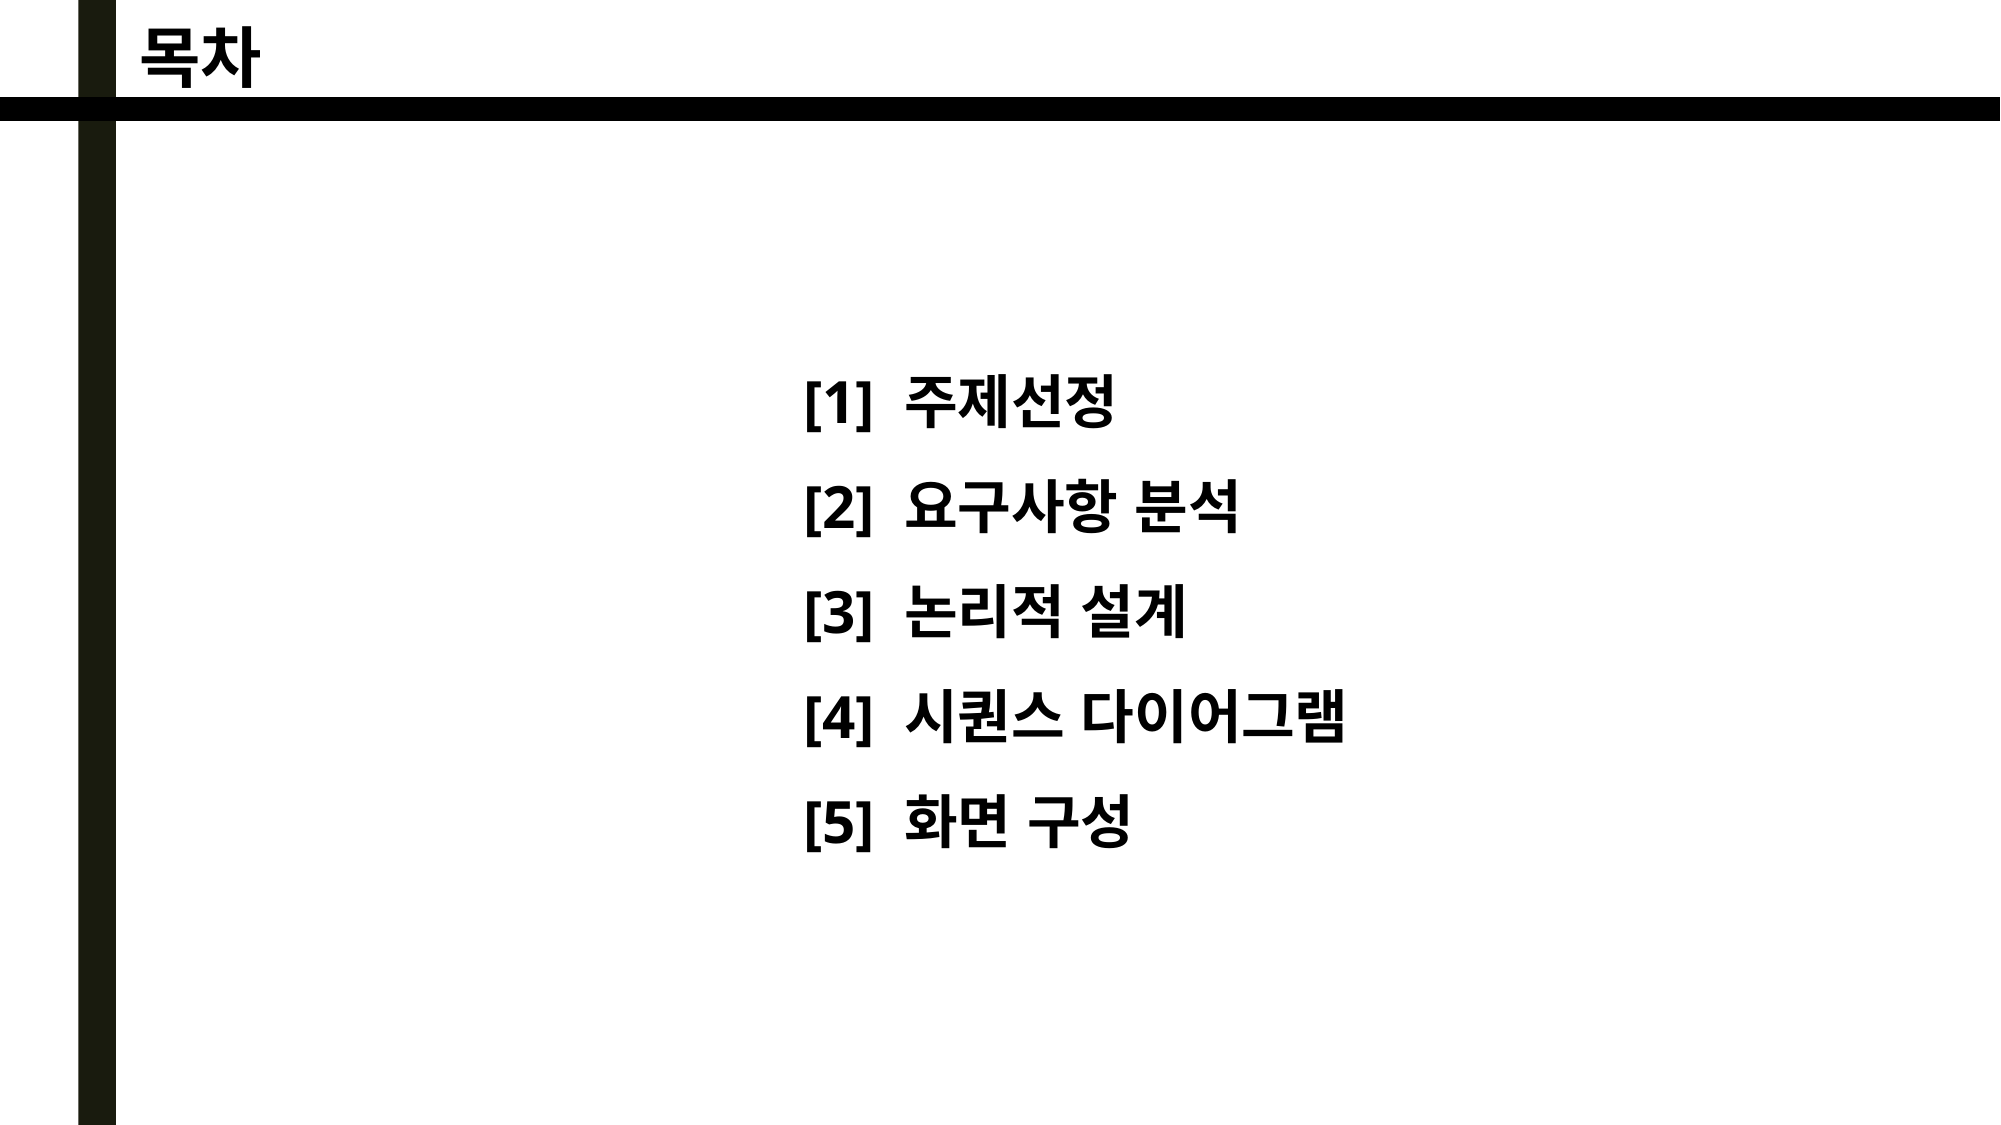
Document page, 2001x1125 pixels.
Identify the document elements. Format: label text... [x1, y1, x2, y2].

text_box [1] 주제선정 [2] 요구사항 분석 [3] 논리적 설계 [4] 시퀀스 다이어그램 [5] 화면 구성 [788, 322, 1466, 908]
text_box 목차 [124, 8, 486, 103]
